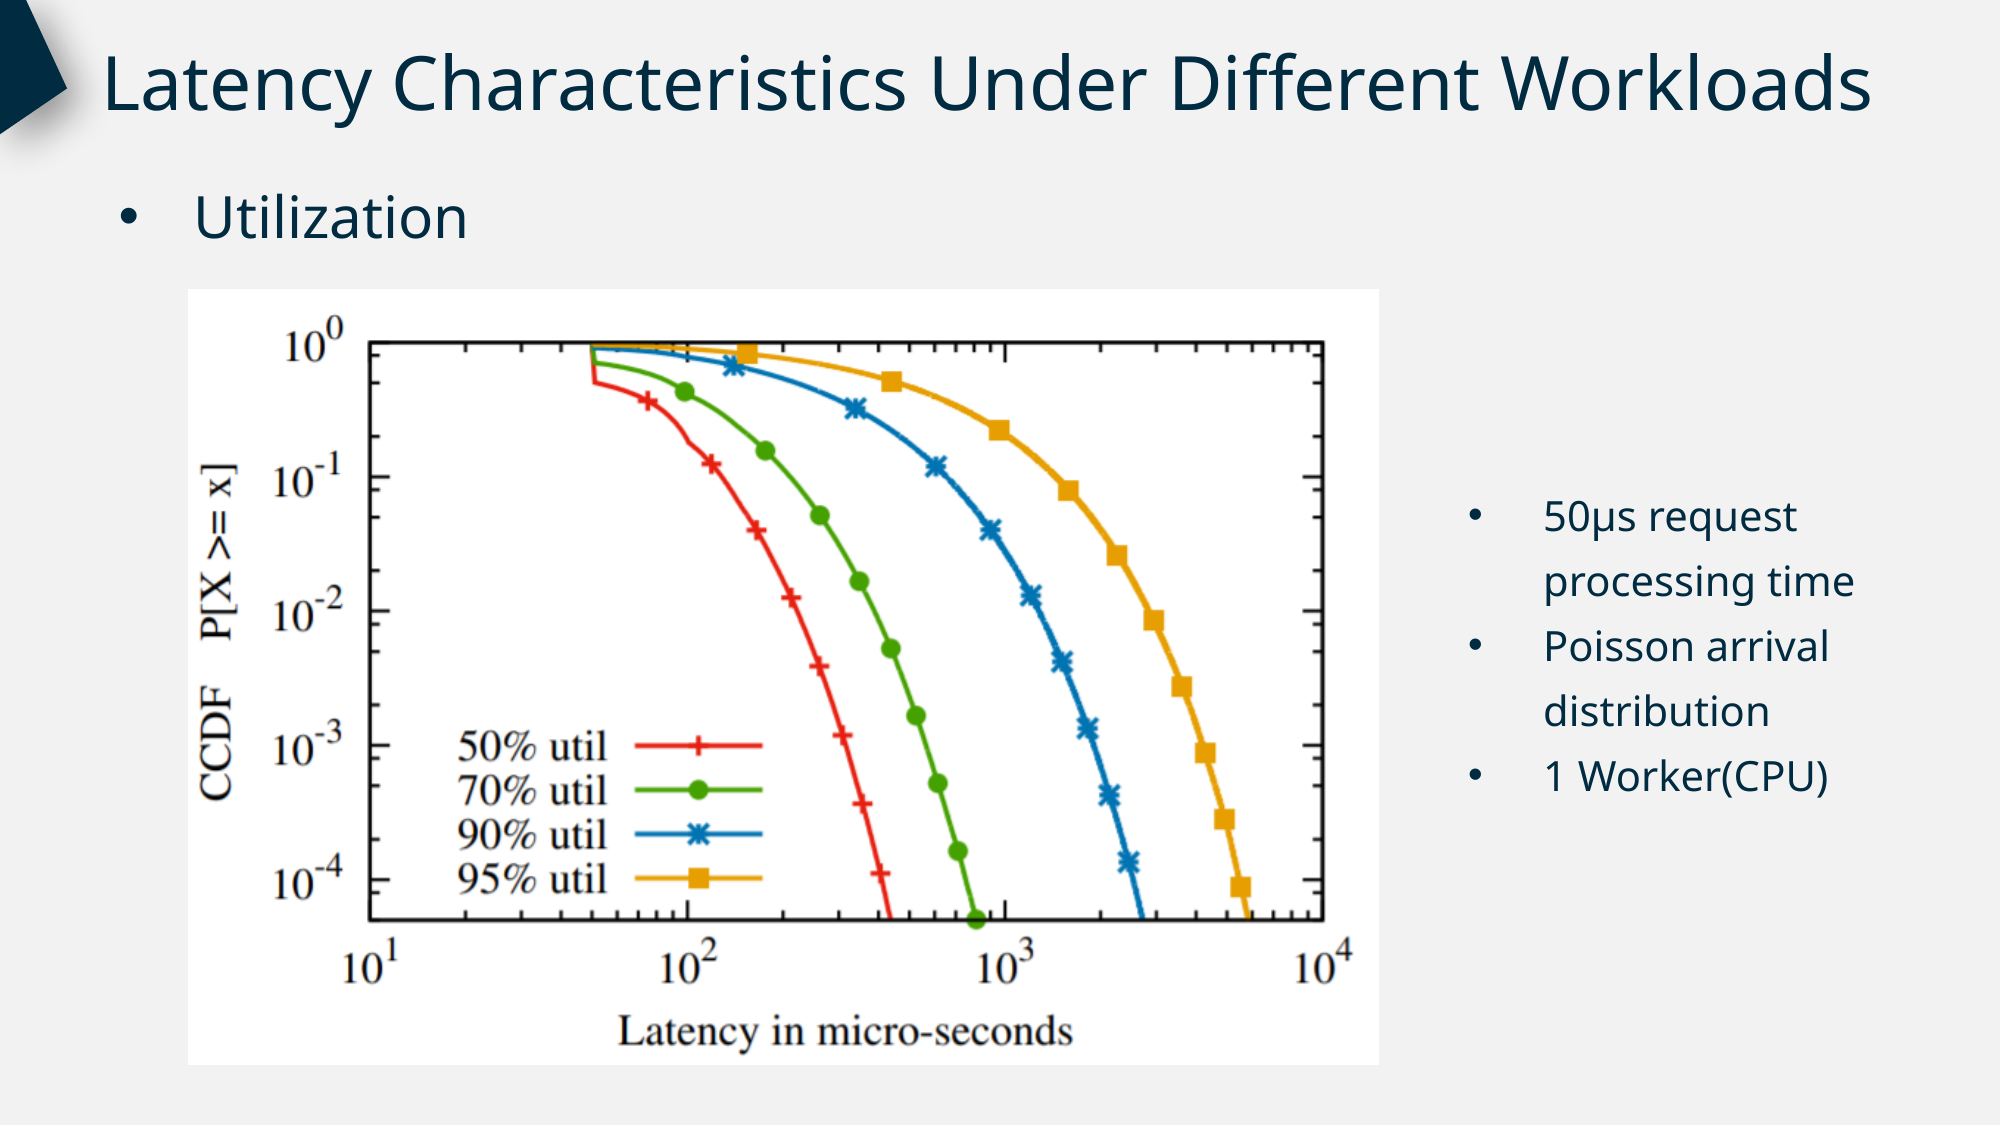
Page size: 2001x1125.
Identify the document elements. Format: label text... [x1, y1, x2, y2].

text_box Utilization [103, 151, 1846, 258]
text_box 50µs request processing time Poisson arrival distribution 1 Worker(CPU) [1453, 467, 1986, 807]
picture [187, 289, 1379, 1065]
text_box Latency Characteristics Under Different Workloads [86, 28, 1890, 134]
text_box [0, 0, 68, 135]
